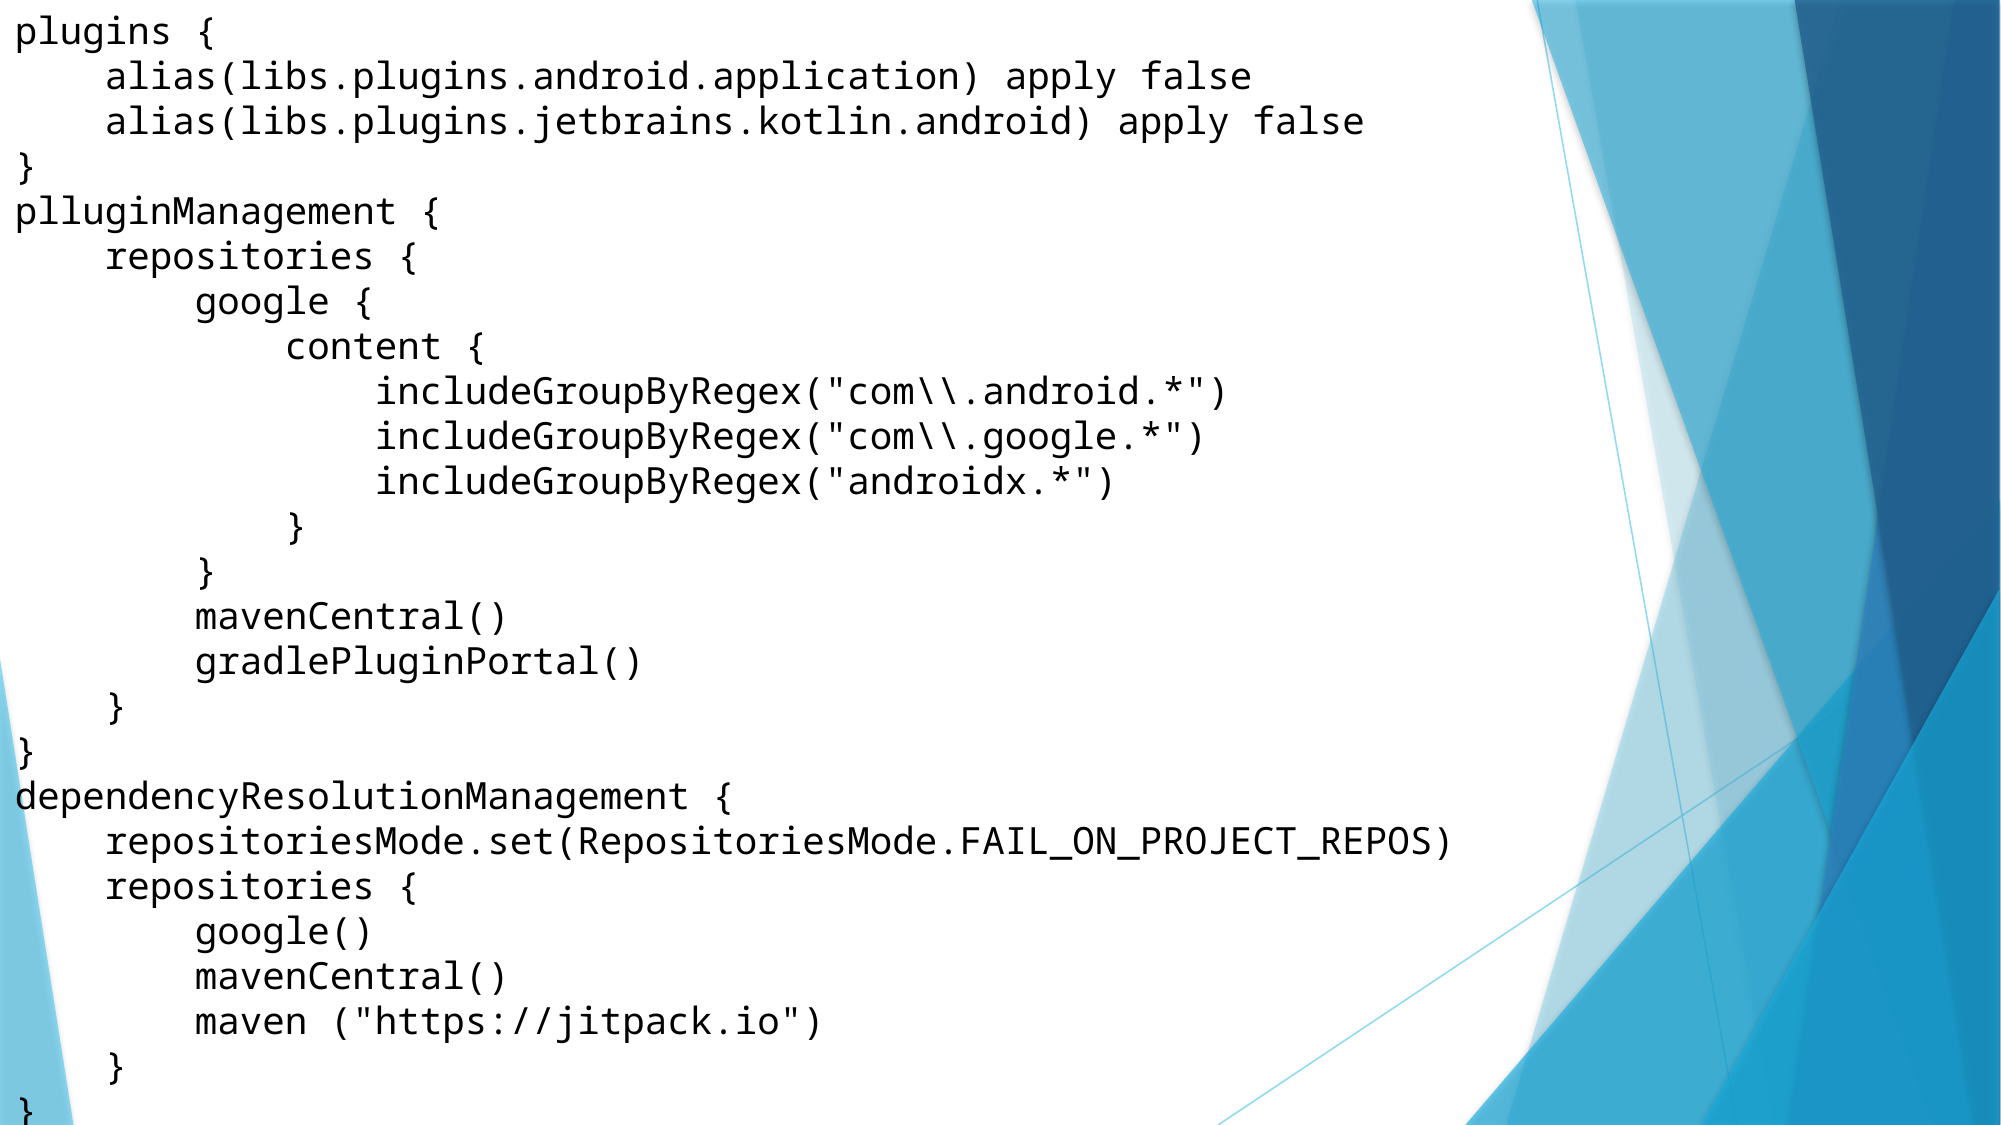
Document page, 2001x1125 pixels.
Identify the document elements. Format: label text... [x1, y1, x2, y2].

text_box plugins { alias(libs.plugins.android.application) apply false alias(libs.plugins.jetbrains.kotlin.android) apply false } plluginManagement { repositories { google { content { includeGroupByRegex("com\\.android.*") includeGroupByRegex("com\\.google.*") includeGroupByRegex("androidx.*") } } mavenCentral() gradlePluginPortal() } } dependencyResolutionManagement { repositoriesMode.set(RepositoriesMode.FAIL_ON_PROJECT_REPOS) repositories { google() mavenCentral() maven ("https://jitpack.io") } } [0, 0, 1500, 1125]
